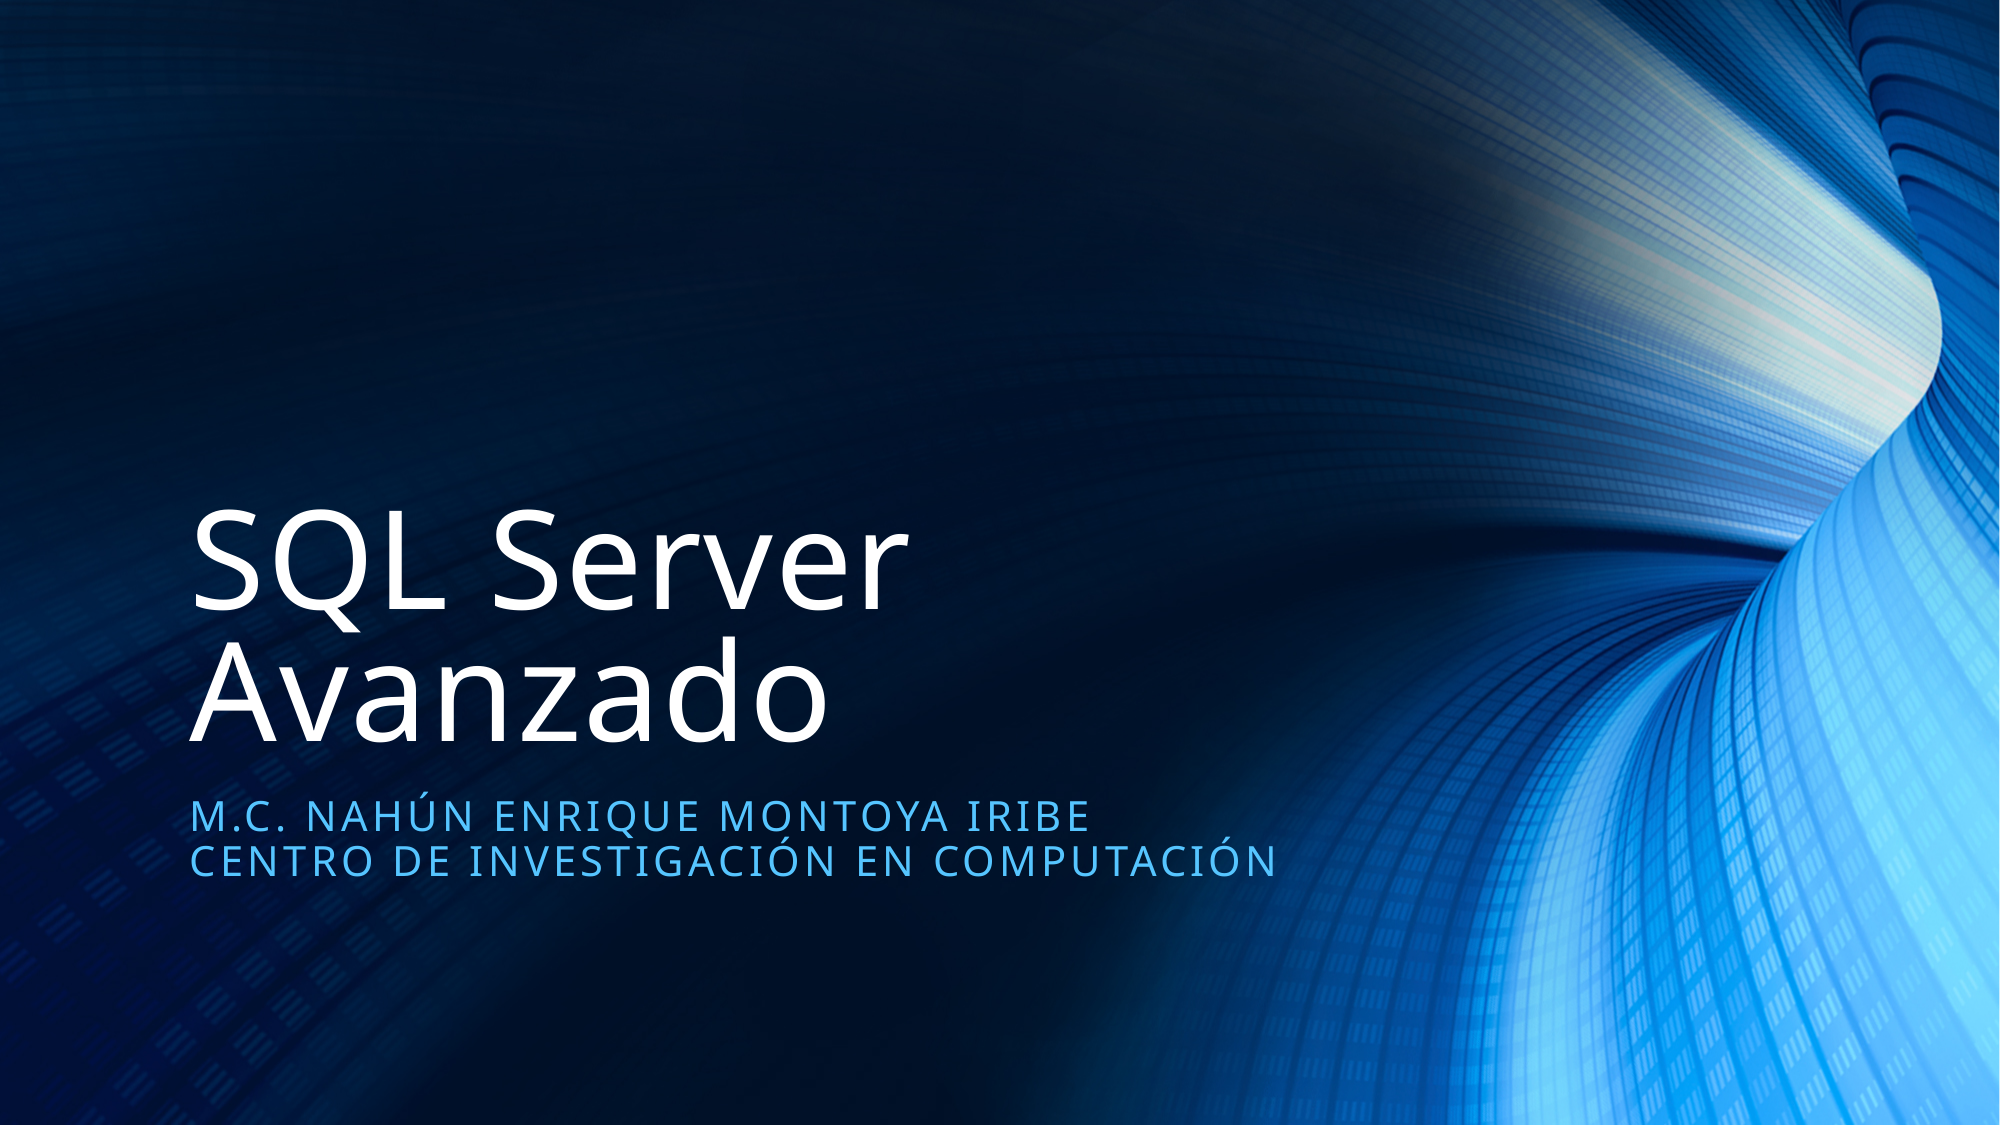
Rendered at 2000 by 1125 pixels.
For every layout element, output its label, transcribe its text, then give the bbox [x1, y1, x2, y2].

picture [0, 0, 2000, 1125]
title SQL Server Avanzado [174, 299, 1525, 775]
subtitle M.C. Nahún Enrique Montoya Iribe Centro de Investigación en computación [174, 787, 1525, 988]
